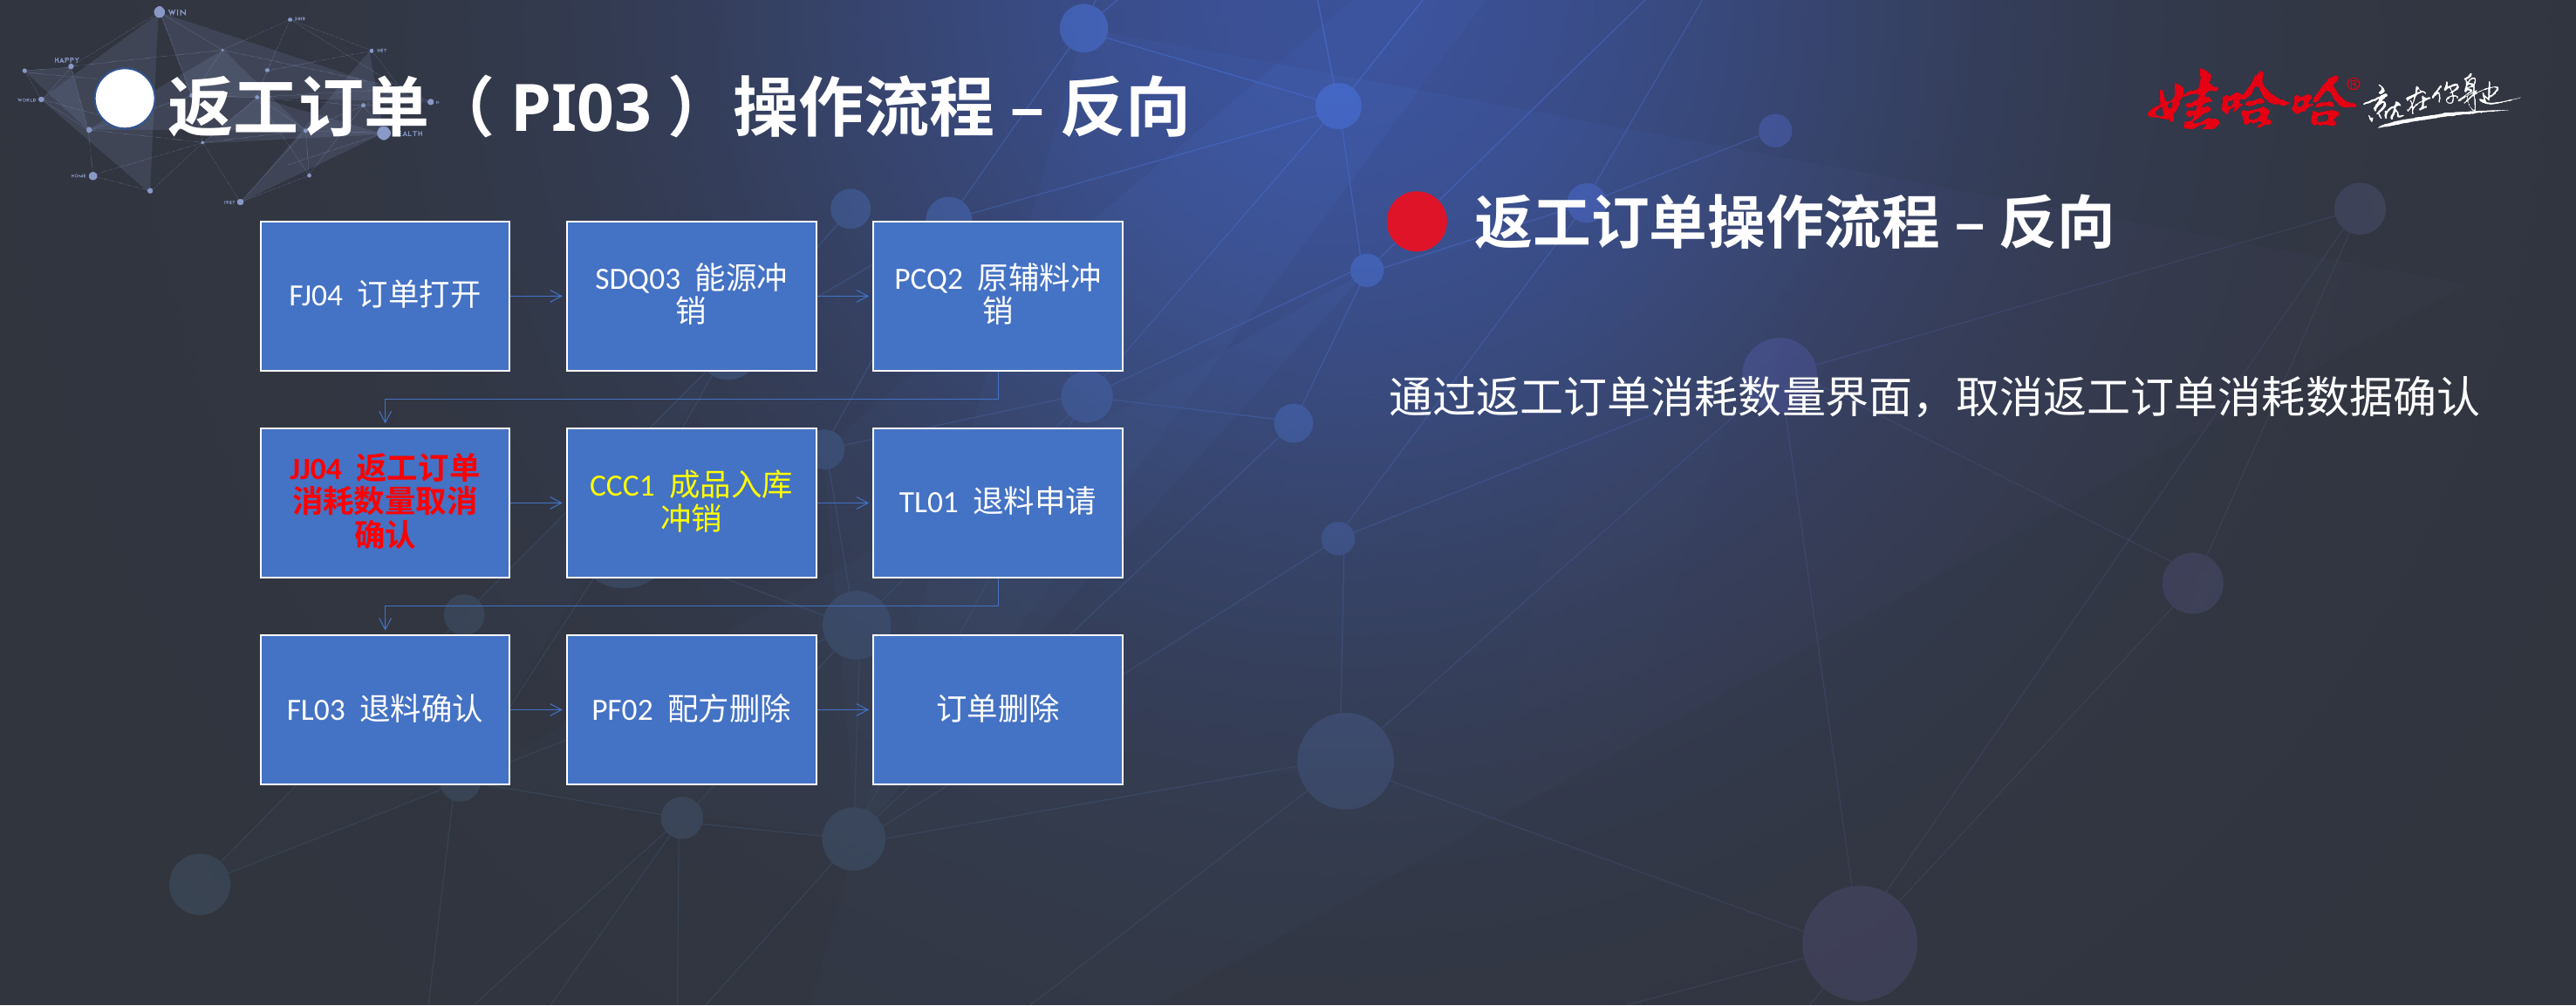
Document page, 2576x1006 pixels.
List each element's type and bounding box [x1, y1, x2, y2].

text_box [175, 221, 1208, 785]
picture [0, 0, 2576, 1005]
